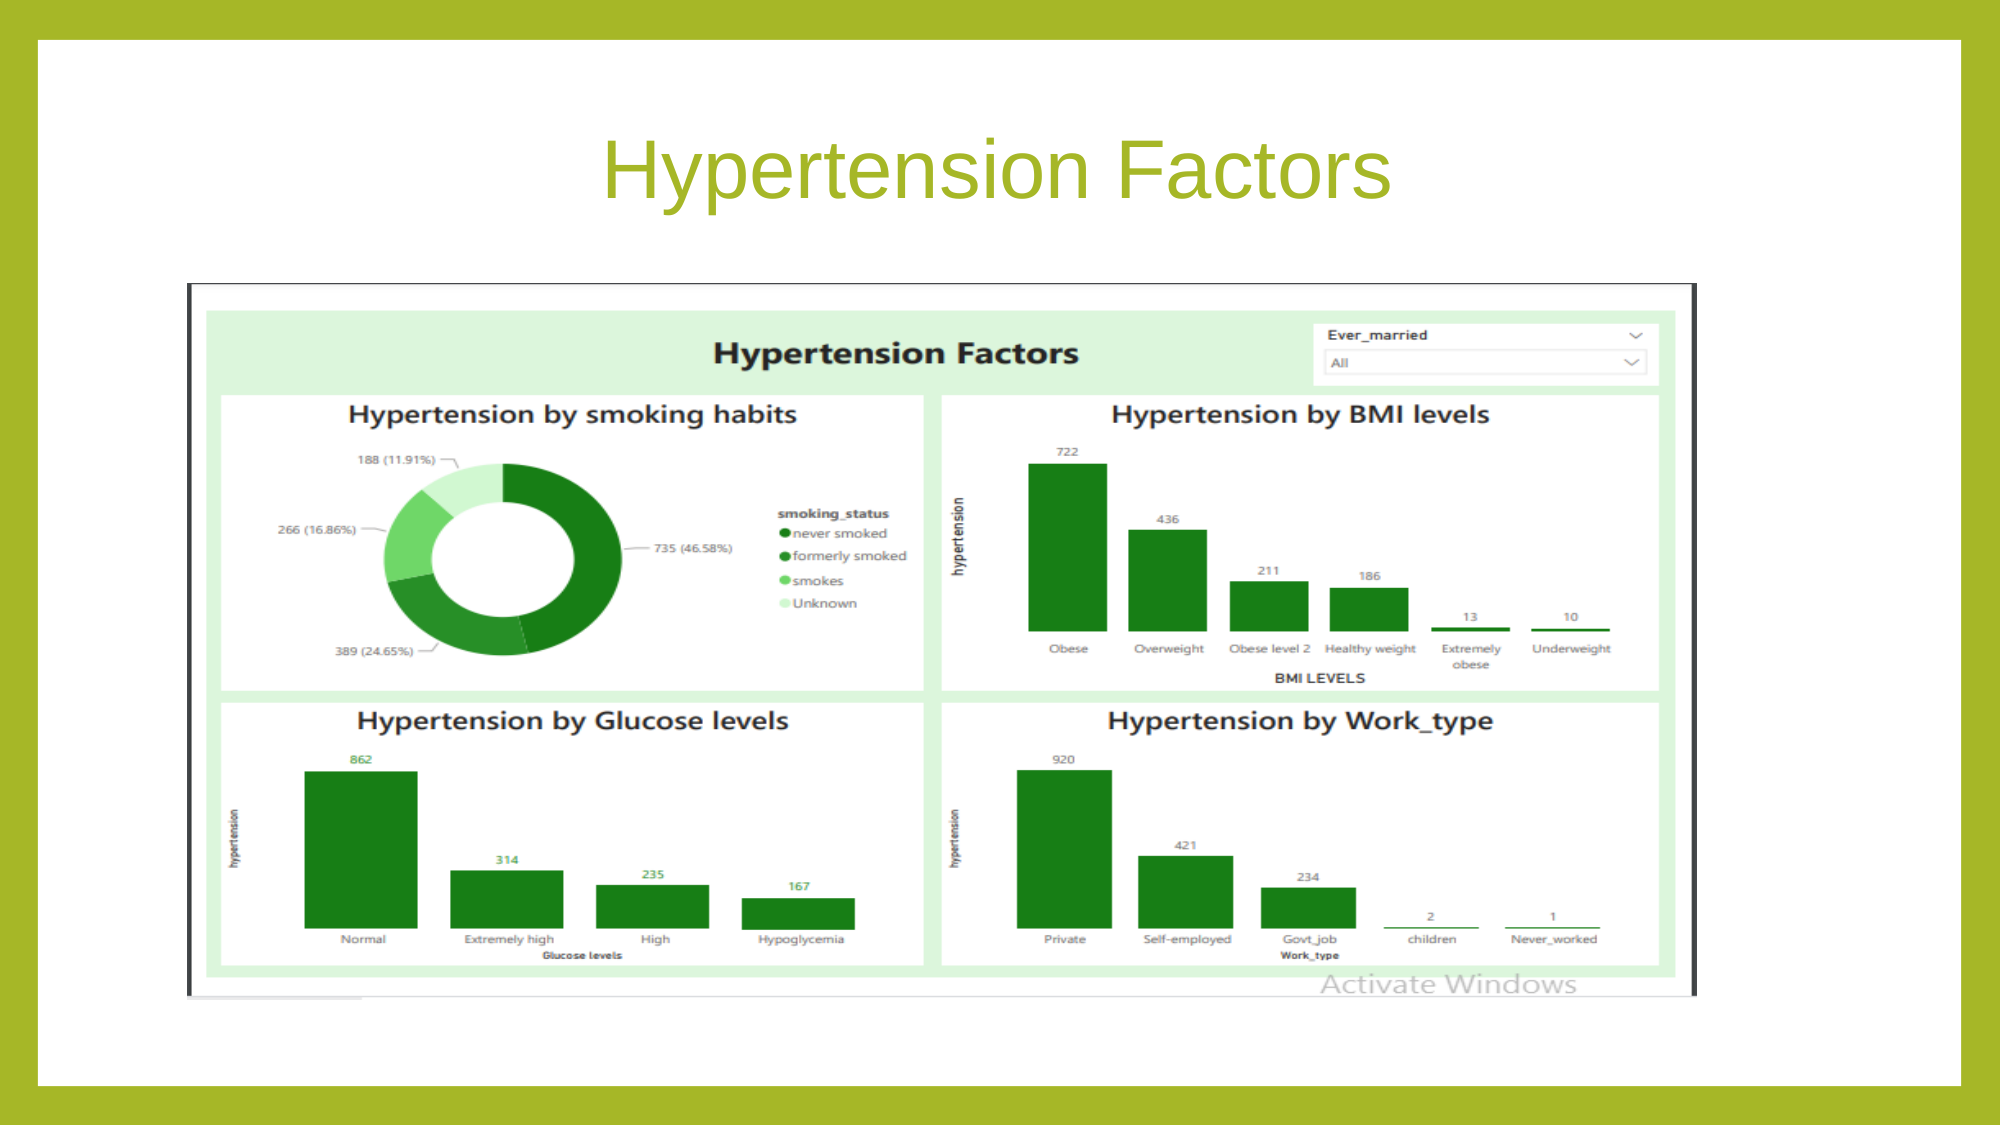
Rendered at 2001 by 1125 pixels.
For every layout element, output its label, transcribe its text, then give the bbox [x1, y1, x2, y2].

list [187, 282, 1697, 1001]
title Hypertension Factors [187, 60, 1808, 284]
